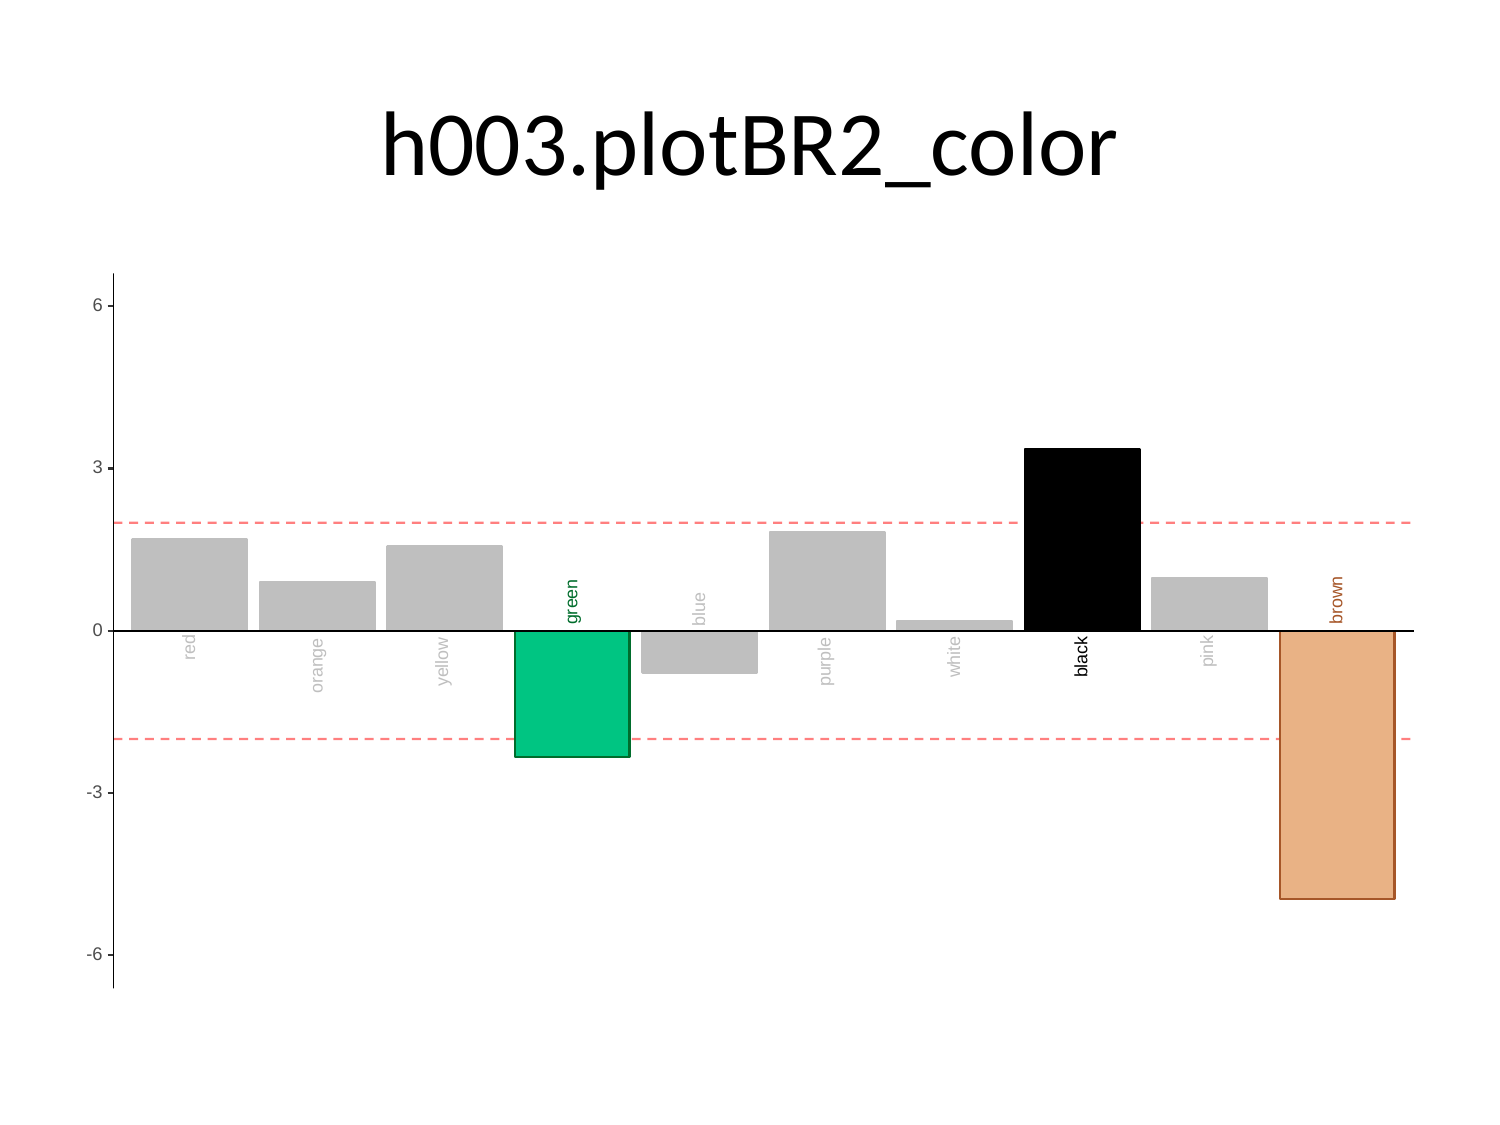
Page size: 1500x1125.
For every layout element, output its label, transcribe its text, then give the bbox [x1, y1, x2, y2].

title h003.plotBR2_color [75, 45, 1425, 233]
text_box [74, 262, 1426, 1006]
